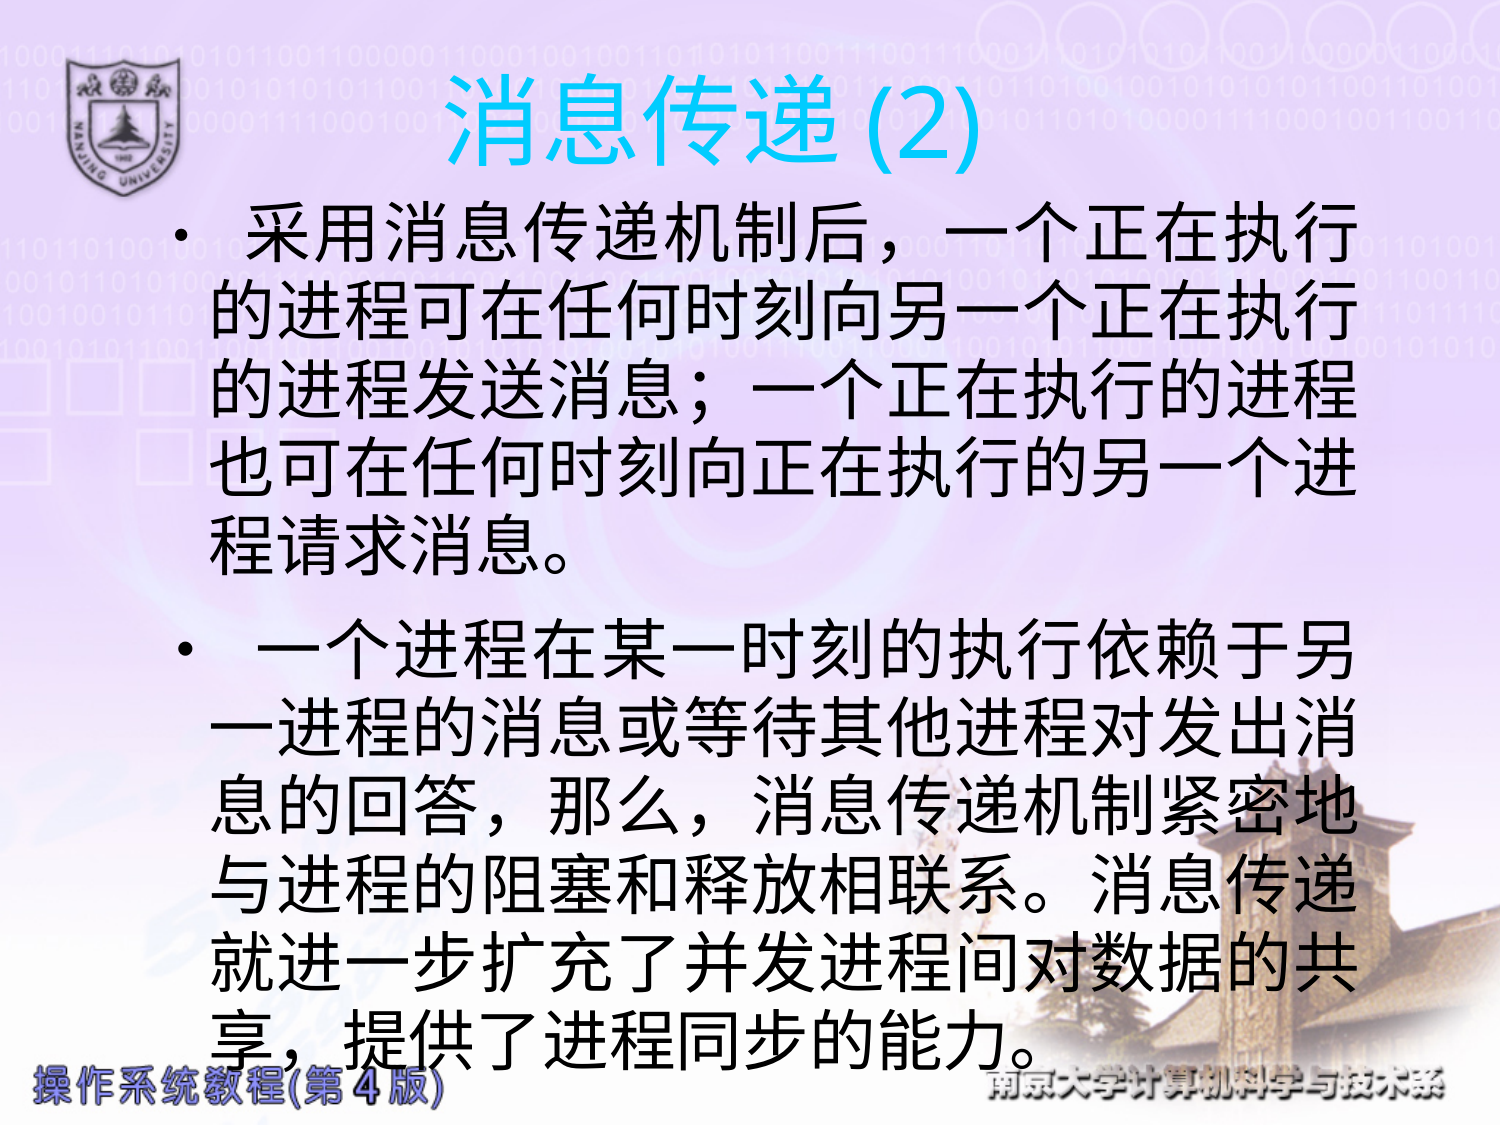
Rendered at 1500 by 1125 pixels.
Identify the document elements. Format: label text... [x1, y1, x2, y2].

list • 采用消息传递机制后，一个正在执行的进程可在任何时刻向另一个正在执行的进程发送消息；一个正在执行的进程也可在任何时刻向正在执行的另一个进程请求消息。 • 一个进程在某一时刻的执行依赖于另一进程的消息或等待其他进程对发出消息的回答，那么，消息传递机制紧密地与进程的阻塞和释放相联系。消息传递就进一步扩充了并发进程间对数据的共享，提供了进程同步的能力。 [137, 187, 1375, 1013]
picture [0, 0, 1500, 1125]
title 消息传递(2) [75, 24, 1350, 213]
